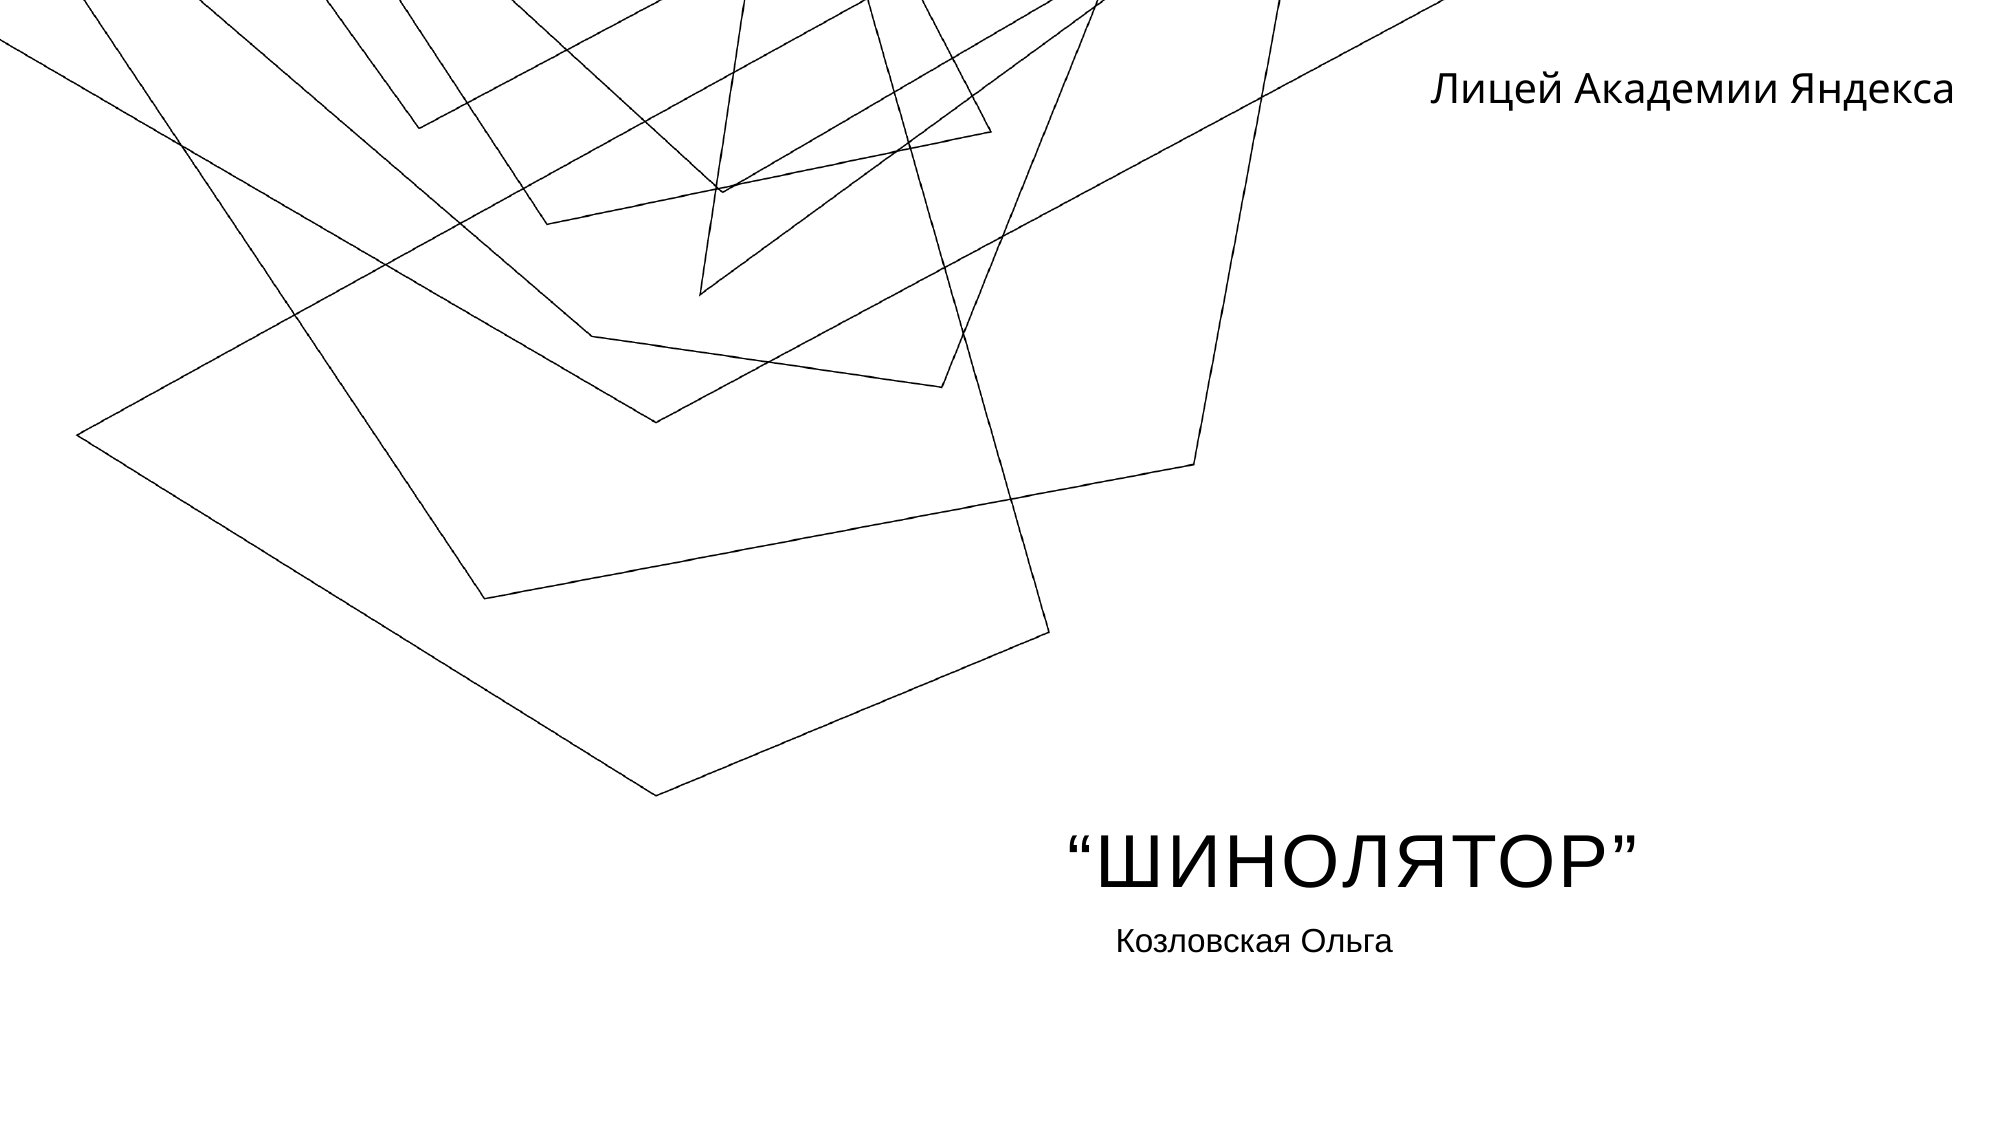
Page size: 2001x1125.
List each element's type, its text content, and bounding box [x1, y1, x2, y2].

subtitle Козловская Ольга [1100, 911, 1912, 977]
text_box Лицей Академии Яндекса [1416, 54, 2000, 120]
picture [0, 0, 1557, 830]
title “ШиноляТОР” [1052, 727, 1864, 912]
